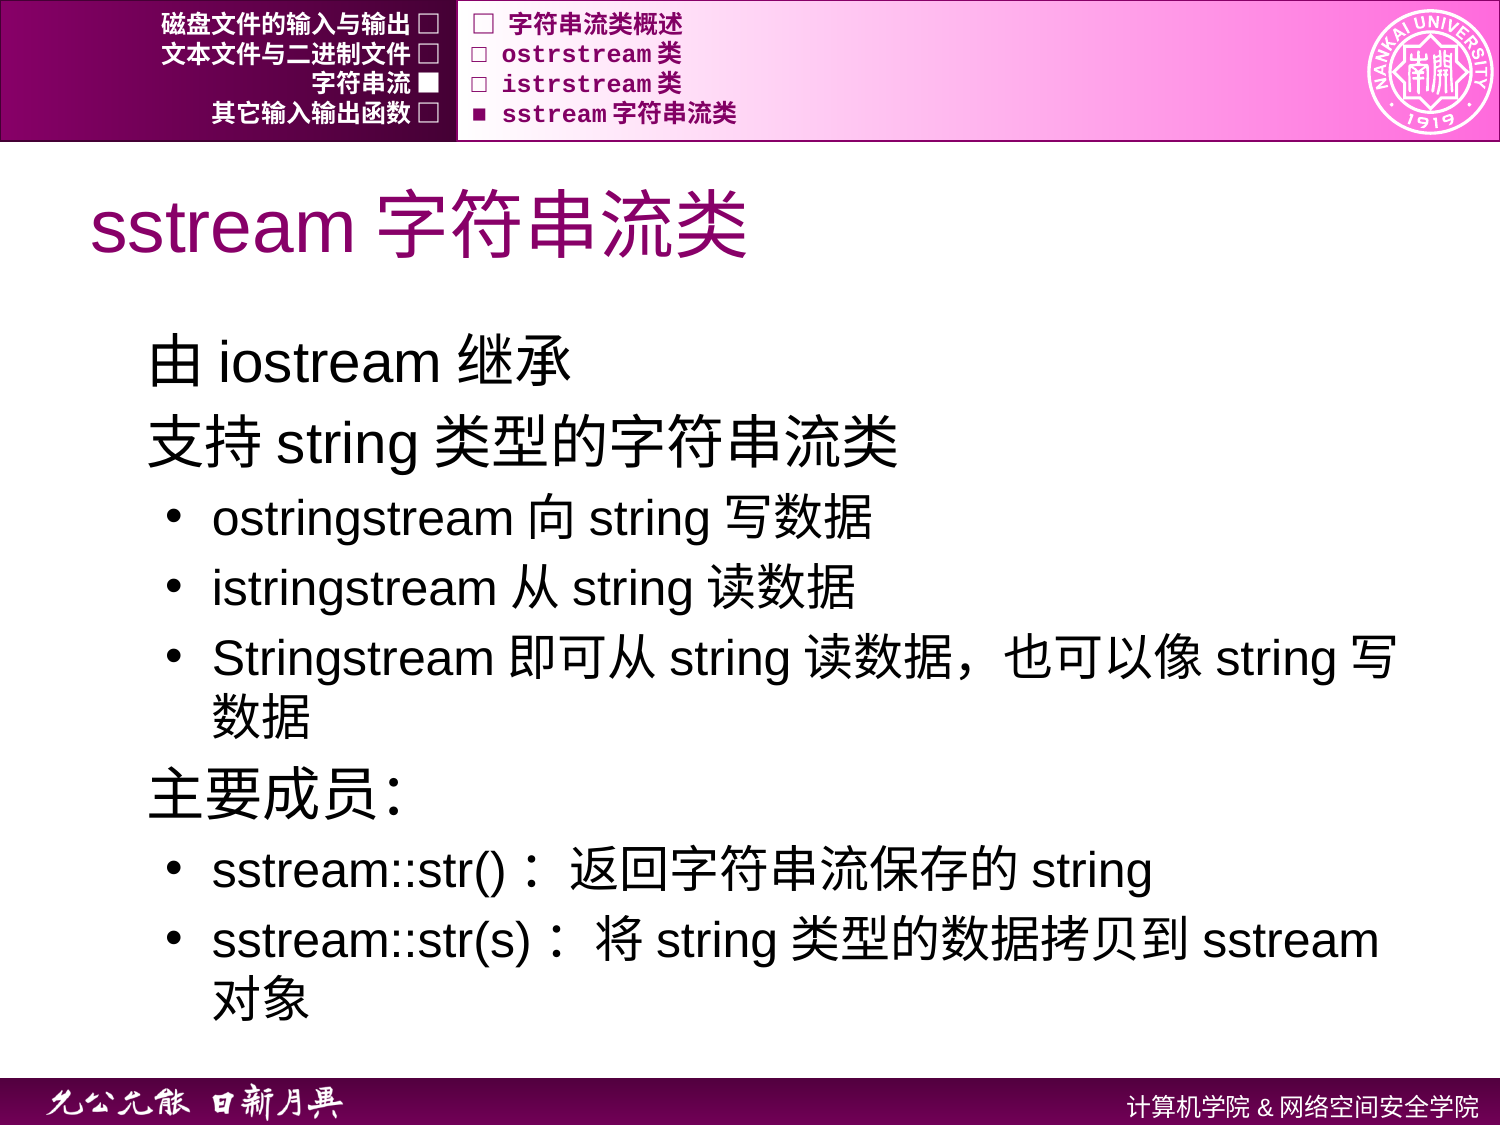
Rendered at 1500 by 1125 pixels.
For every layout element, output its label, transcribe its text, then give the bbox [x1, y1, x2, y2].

text_box □ 字符串流类概述 [455, 7, 1361, 36]
text_box 其它输入输出函数 □ [0, 95, 455, 129]
list 由iostream继承 支持string类型的字符串流类 ostringstream向string写数据 istringstream从string读数据 Stringstream即可从string读数据，也可以像string写数据 主要成员： sstream::str()：返回字符串流保存的string sstream::str(s)：将string类型的数据拷贝到sstream对象 [74, 316, 1426, 1055]
text_box 字符串流 ■ [0, 66, 455, 95]
picture [35, 1081, 356, 1122]
text_box ■ sstream字符串流类 [455, 95, 1361, 129]
text_box 磁盘文件的输入与输出 □ [0, 7, 455, 36]
title sstream字符串流类 [74, 163, 1426, 282]
text_box □ ostrstream类 [455, 36, 1361, 66]
text_box □ istrstream类 [455, 66, 1361, 95]
text_box 文本文件与二进制文件 □ [0, 36, 455, 66]
